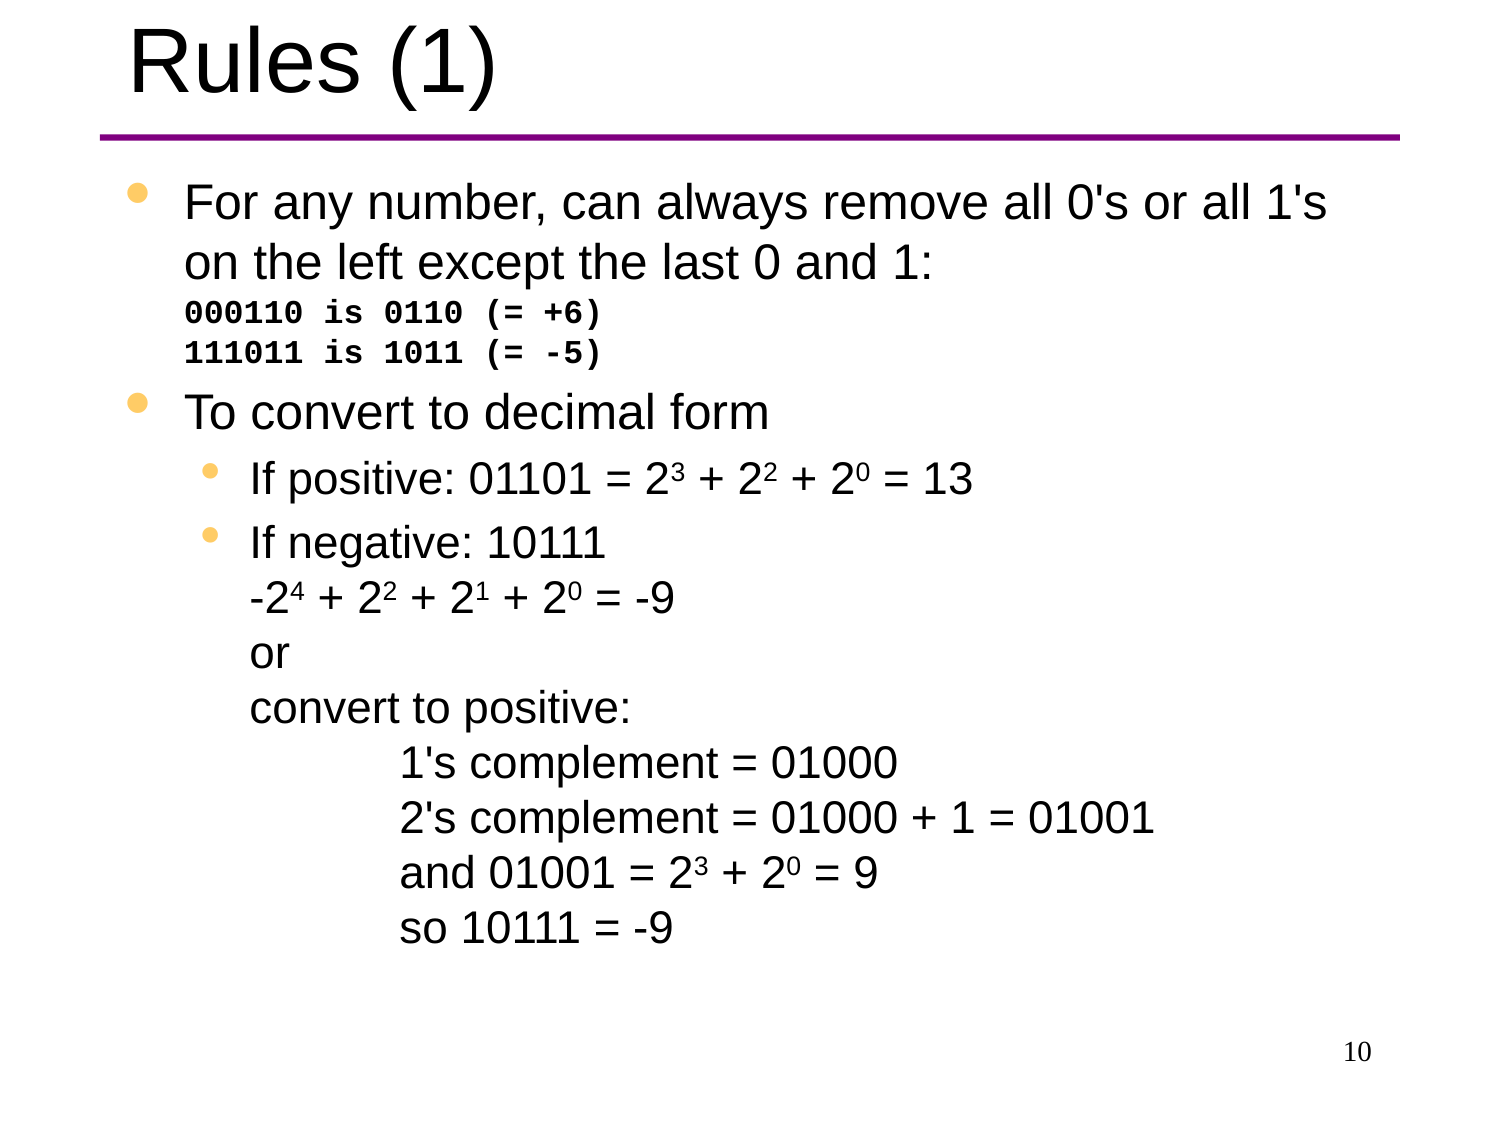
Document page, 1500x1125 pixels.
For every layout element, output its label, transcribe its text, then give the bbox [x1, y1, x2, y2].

list For any number, can always remove all 0's or all 1's on the left except the last 0 and 1: 000110 is 0110 (= +6) 111011 is 1011 (= -5) To convert to decimal form If positive: 01101 = 23 + 22 + 20 = 13 If negative: 10111 -24 + 22 + 21 + 20 = -9 or convert to positive: 1's complement = 01000 2's complement = 01000 + 1 = 01001 and 01001 = 23 + 20 = 9 so 10111 = -9 [112, 162, 1388, 838]
slide_number 10 [1074, 1025, 1388, 1100]
title Rules (1) [112, 0, 1388, 150]
